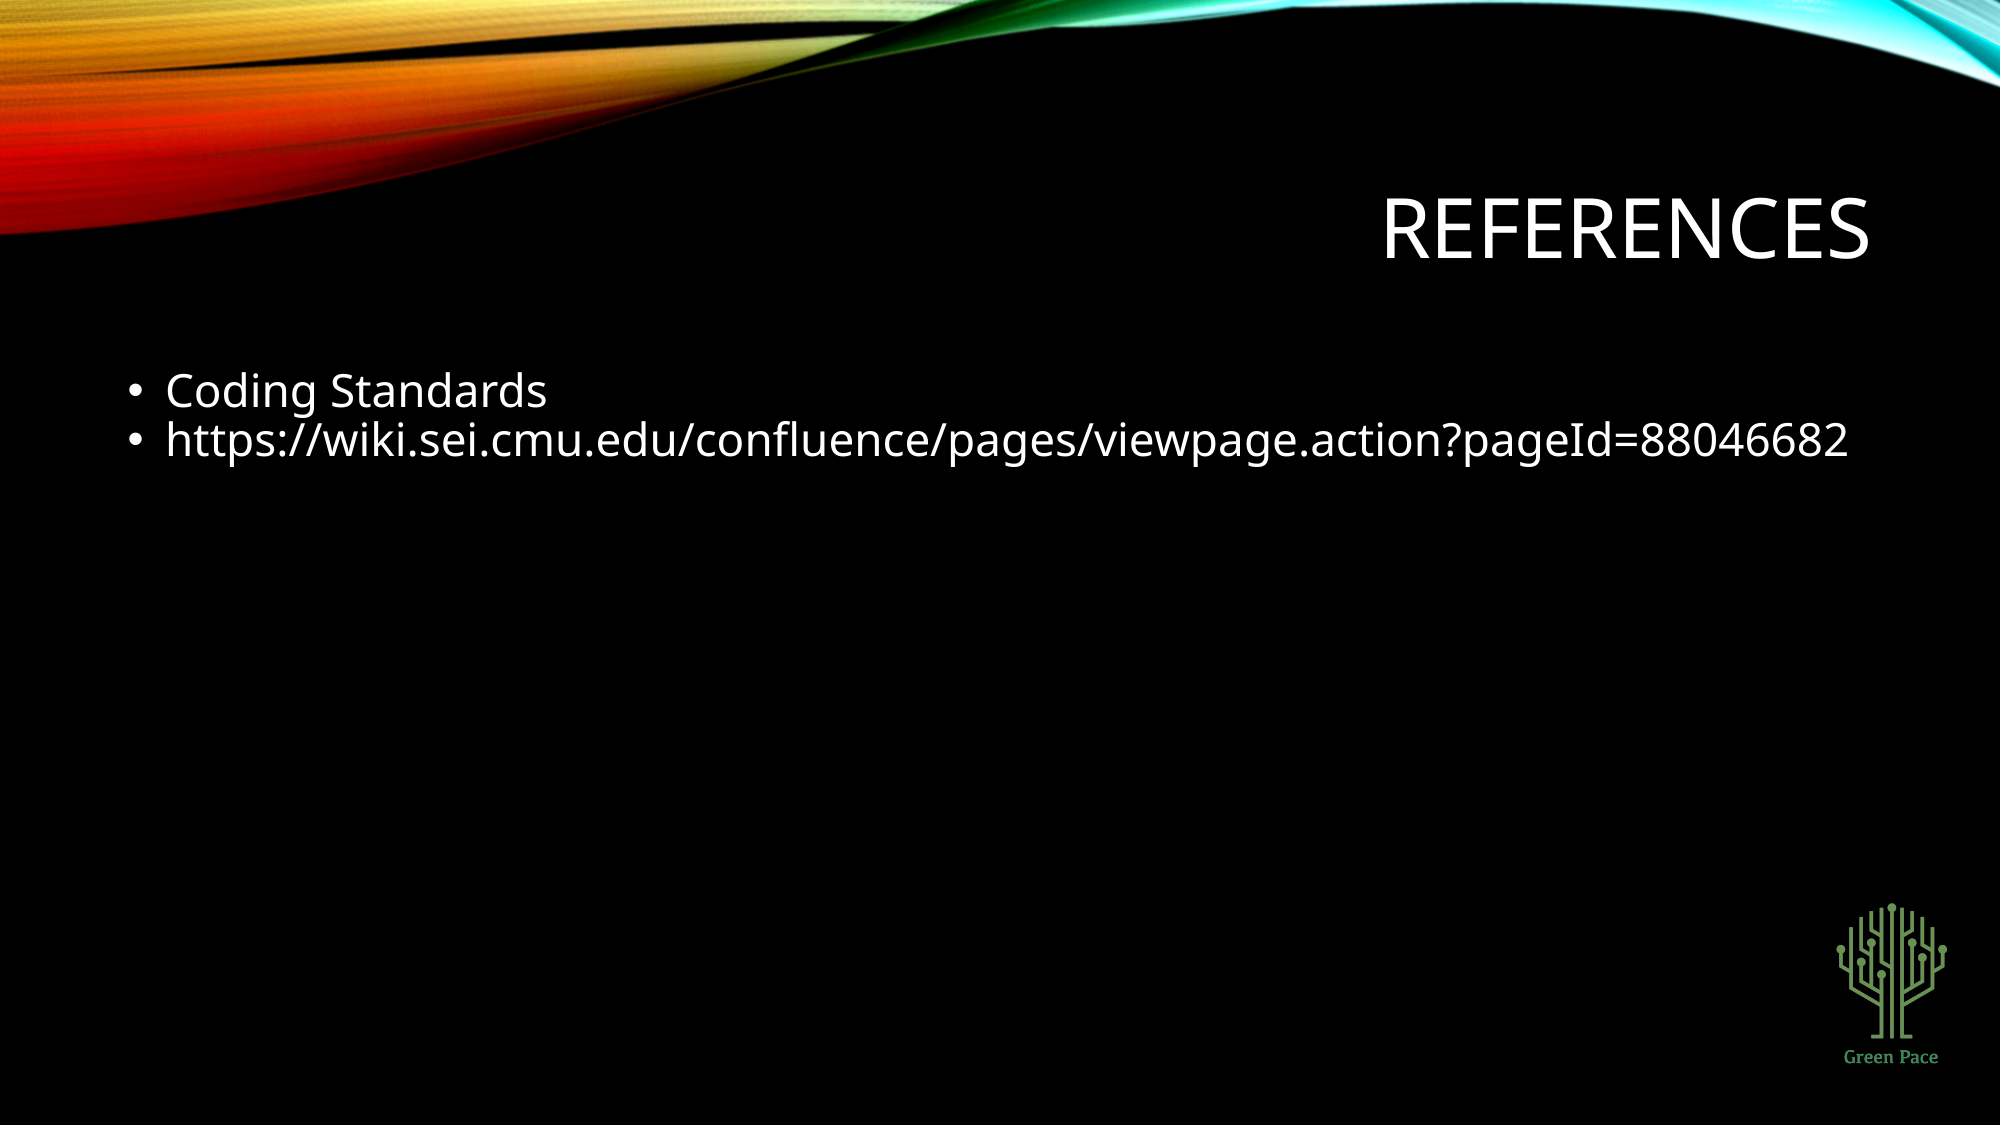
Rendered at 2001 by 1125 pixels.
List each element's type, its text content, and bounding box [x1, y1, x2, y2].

picture [1817, 892, 1964, 1082]
picture [0, 0, 2000, 237]
title REFERENCES [474, 125, 1888, 338]
list Coding Standards https://wiki.sei.cmu.edu/confluence/pages/viewpage.action?pageId=88046682 [112, 360, 1888, 1021]
